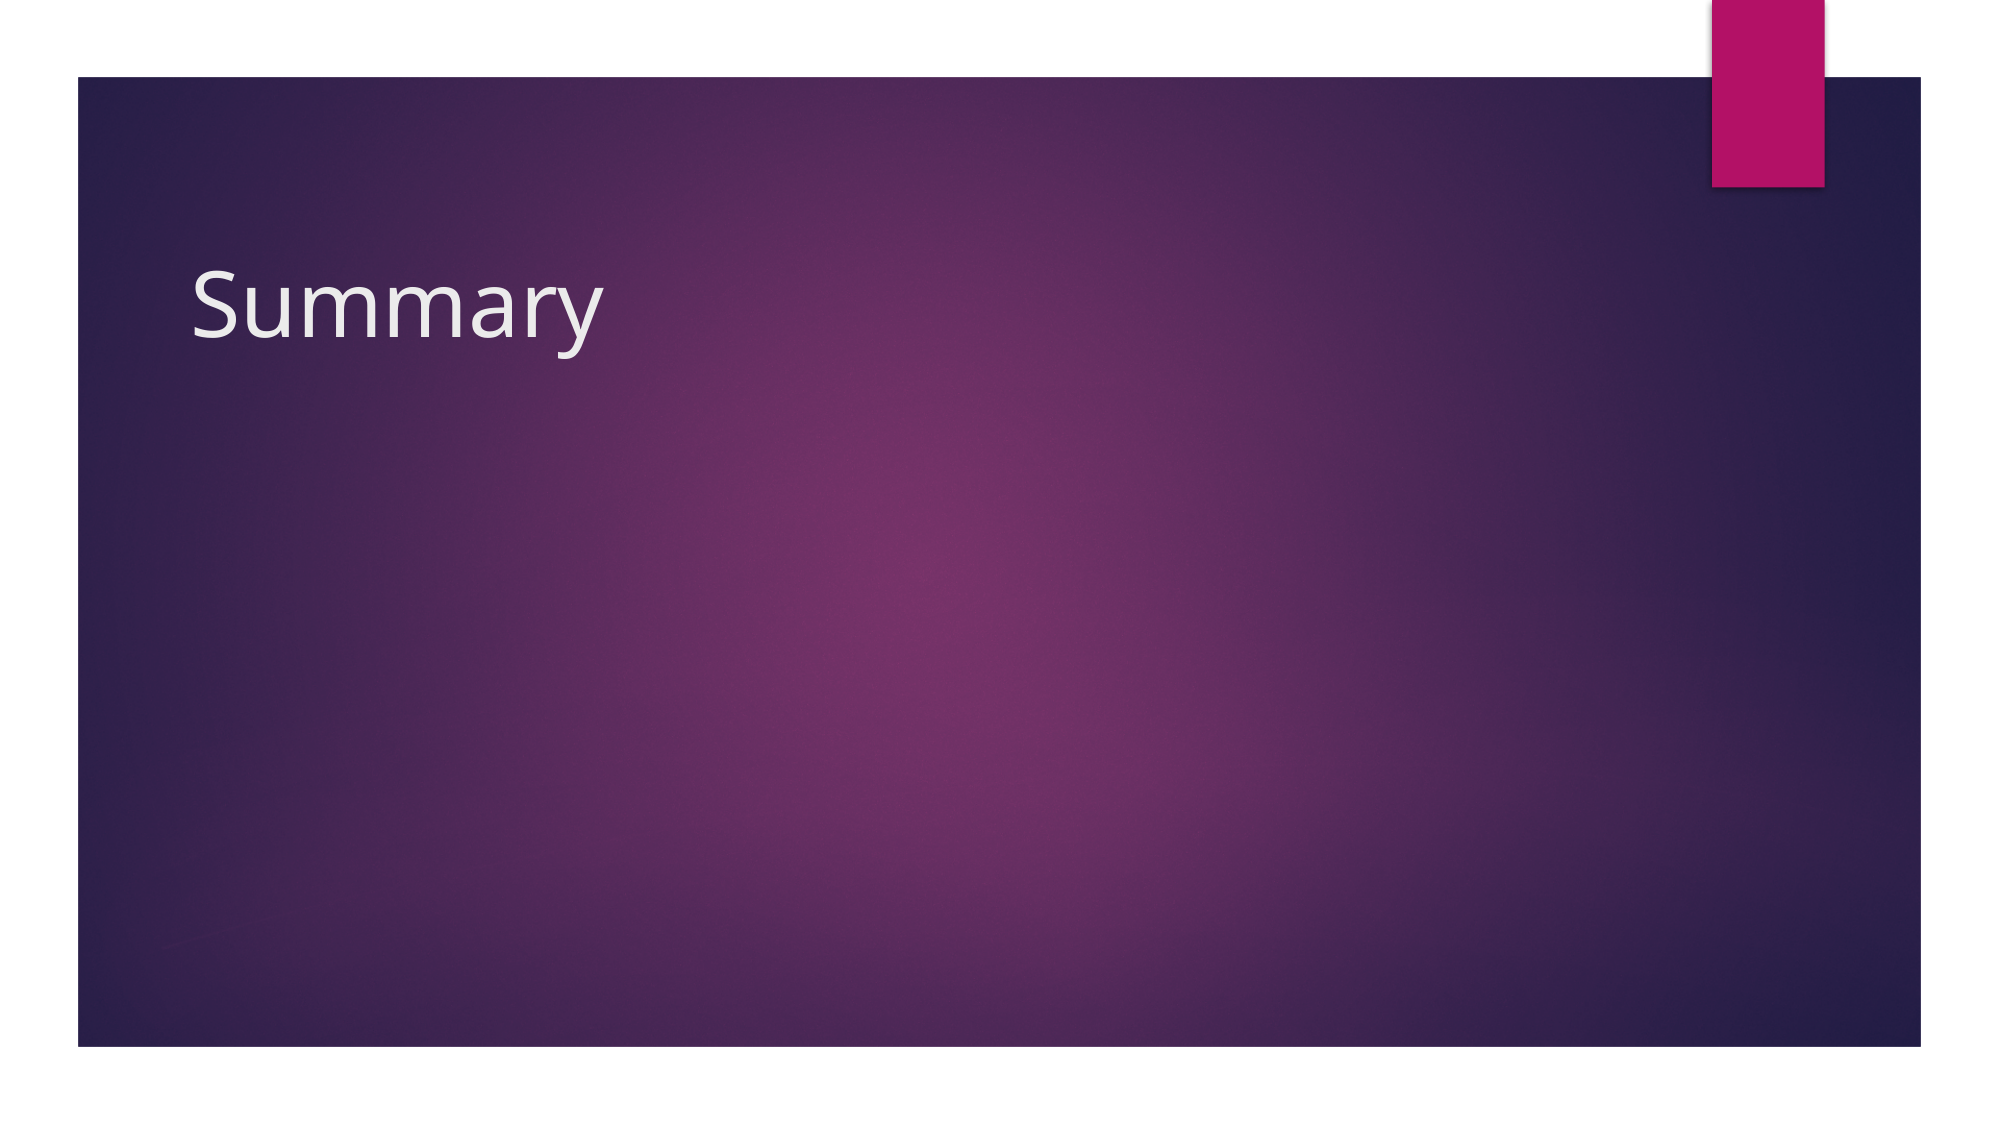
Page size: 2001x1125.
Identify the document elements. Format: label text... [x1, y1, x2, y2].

title Summary [175, 213, 1376, 363]
